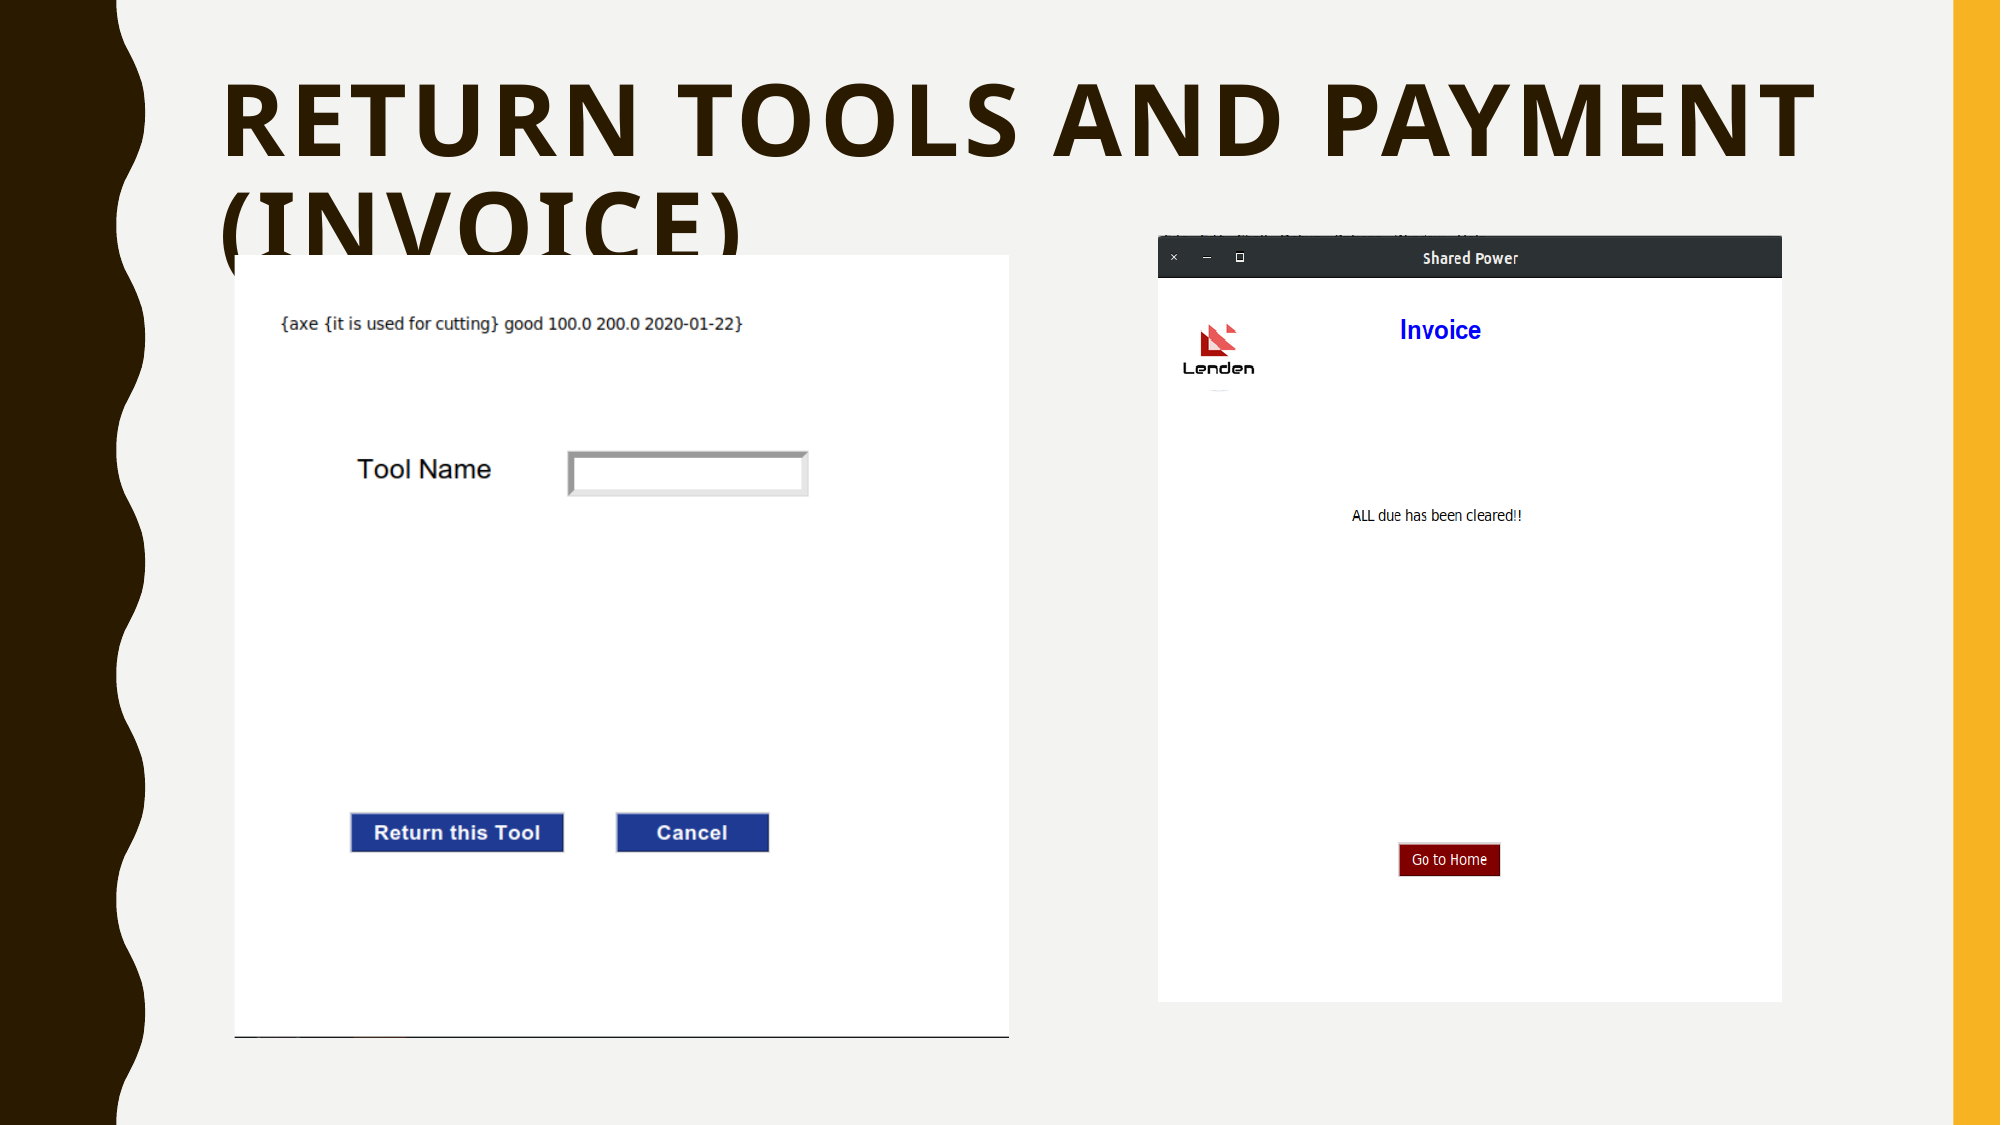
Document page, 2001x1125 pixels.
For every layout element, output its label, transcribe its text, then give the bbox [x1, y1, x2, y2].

text_box Return Tools and Payment (Invoice) [205, 62, 1920, 308]
picture [234, 254, 1010, 1038]
picture [1157, 235, 1782, 1002]
